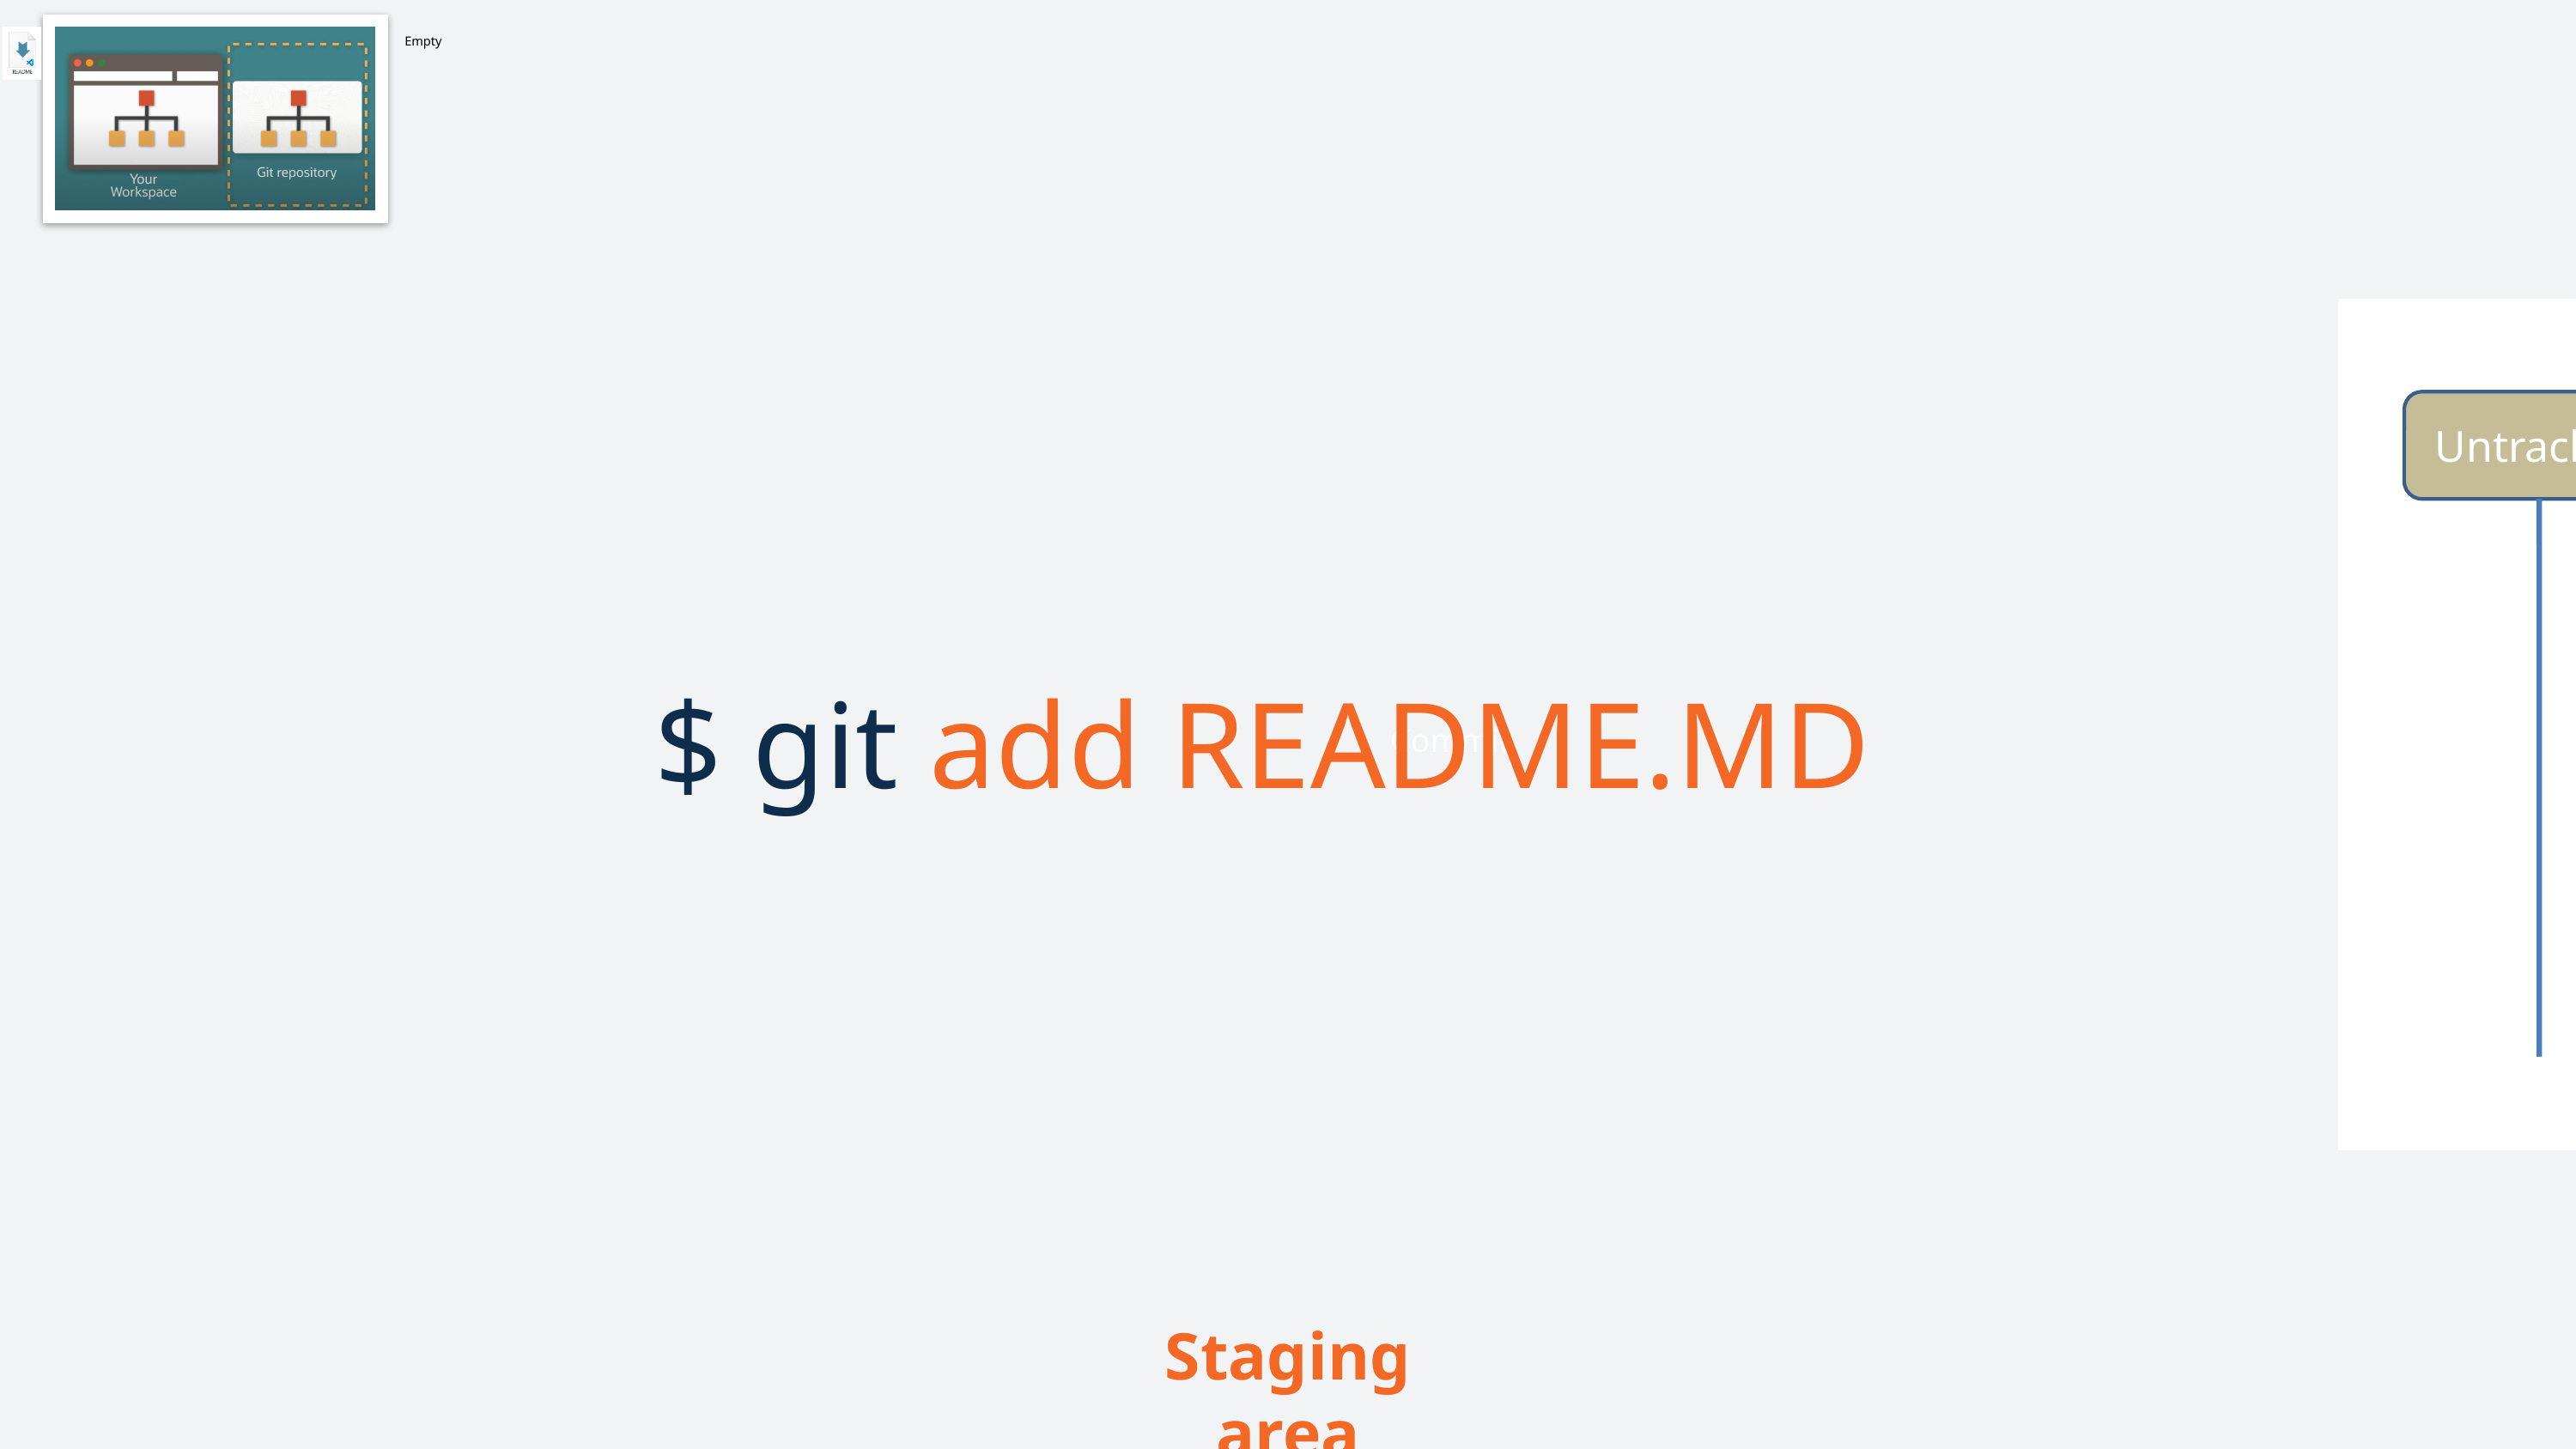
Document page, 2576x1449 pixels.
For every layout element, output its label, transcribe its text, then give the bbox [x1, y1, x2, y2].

picture [3, 26, 41, 80]
text_box $ git add README.MD [581, 670, 1944, 813]
text_box Empty [390, 27, 457, 55]
picture [55, 26, 376, 211]
text_box Untracked [2402, 390, 2576, 501]
text_box Staging area [1073, 1309, 1503, 1449]
text_box [2338, 299, 2576, 1150]
